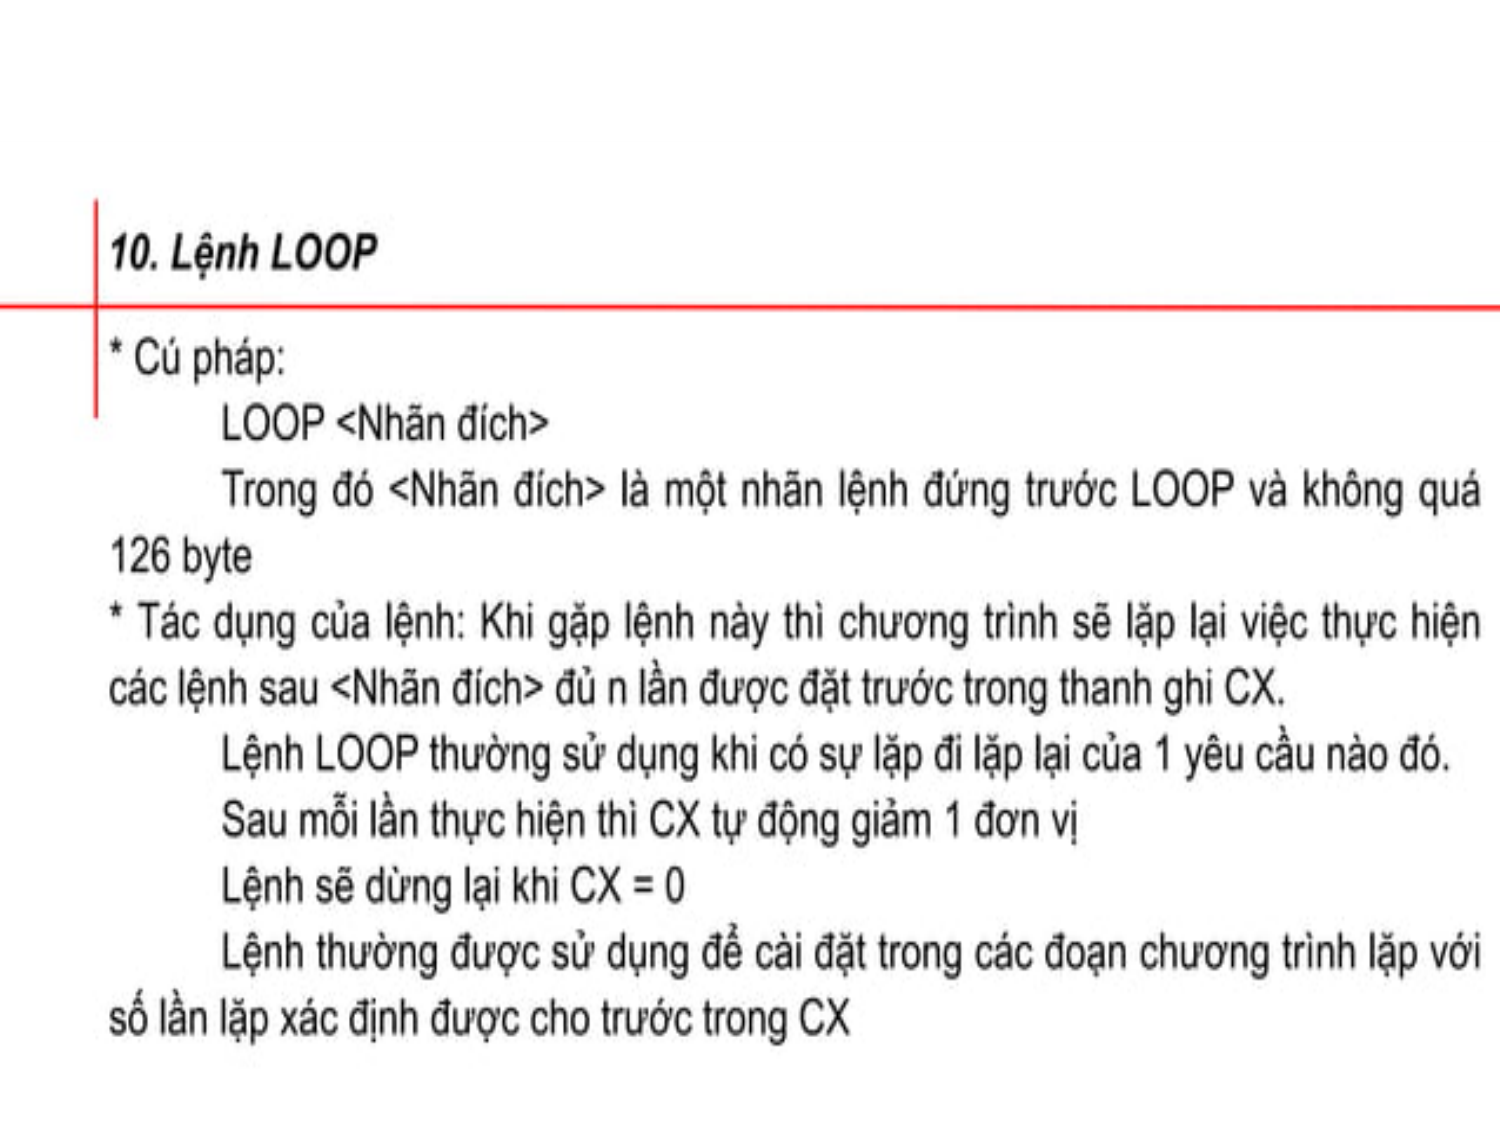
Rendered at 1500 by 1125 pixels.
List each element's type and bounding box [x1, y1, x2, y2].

picture [0, 139, 1500, 1125]
